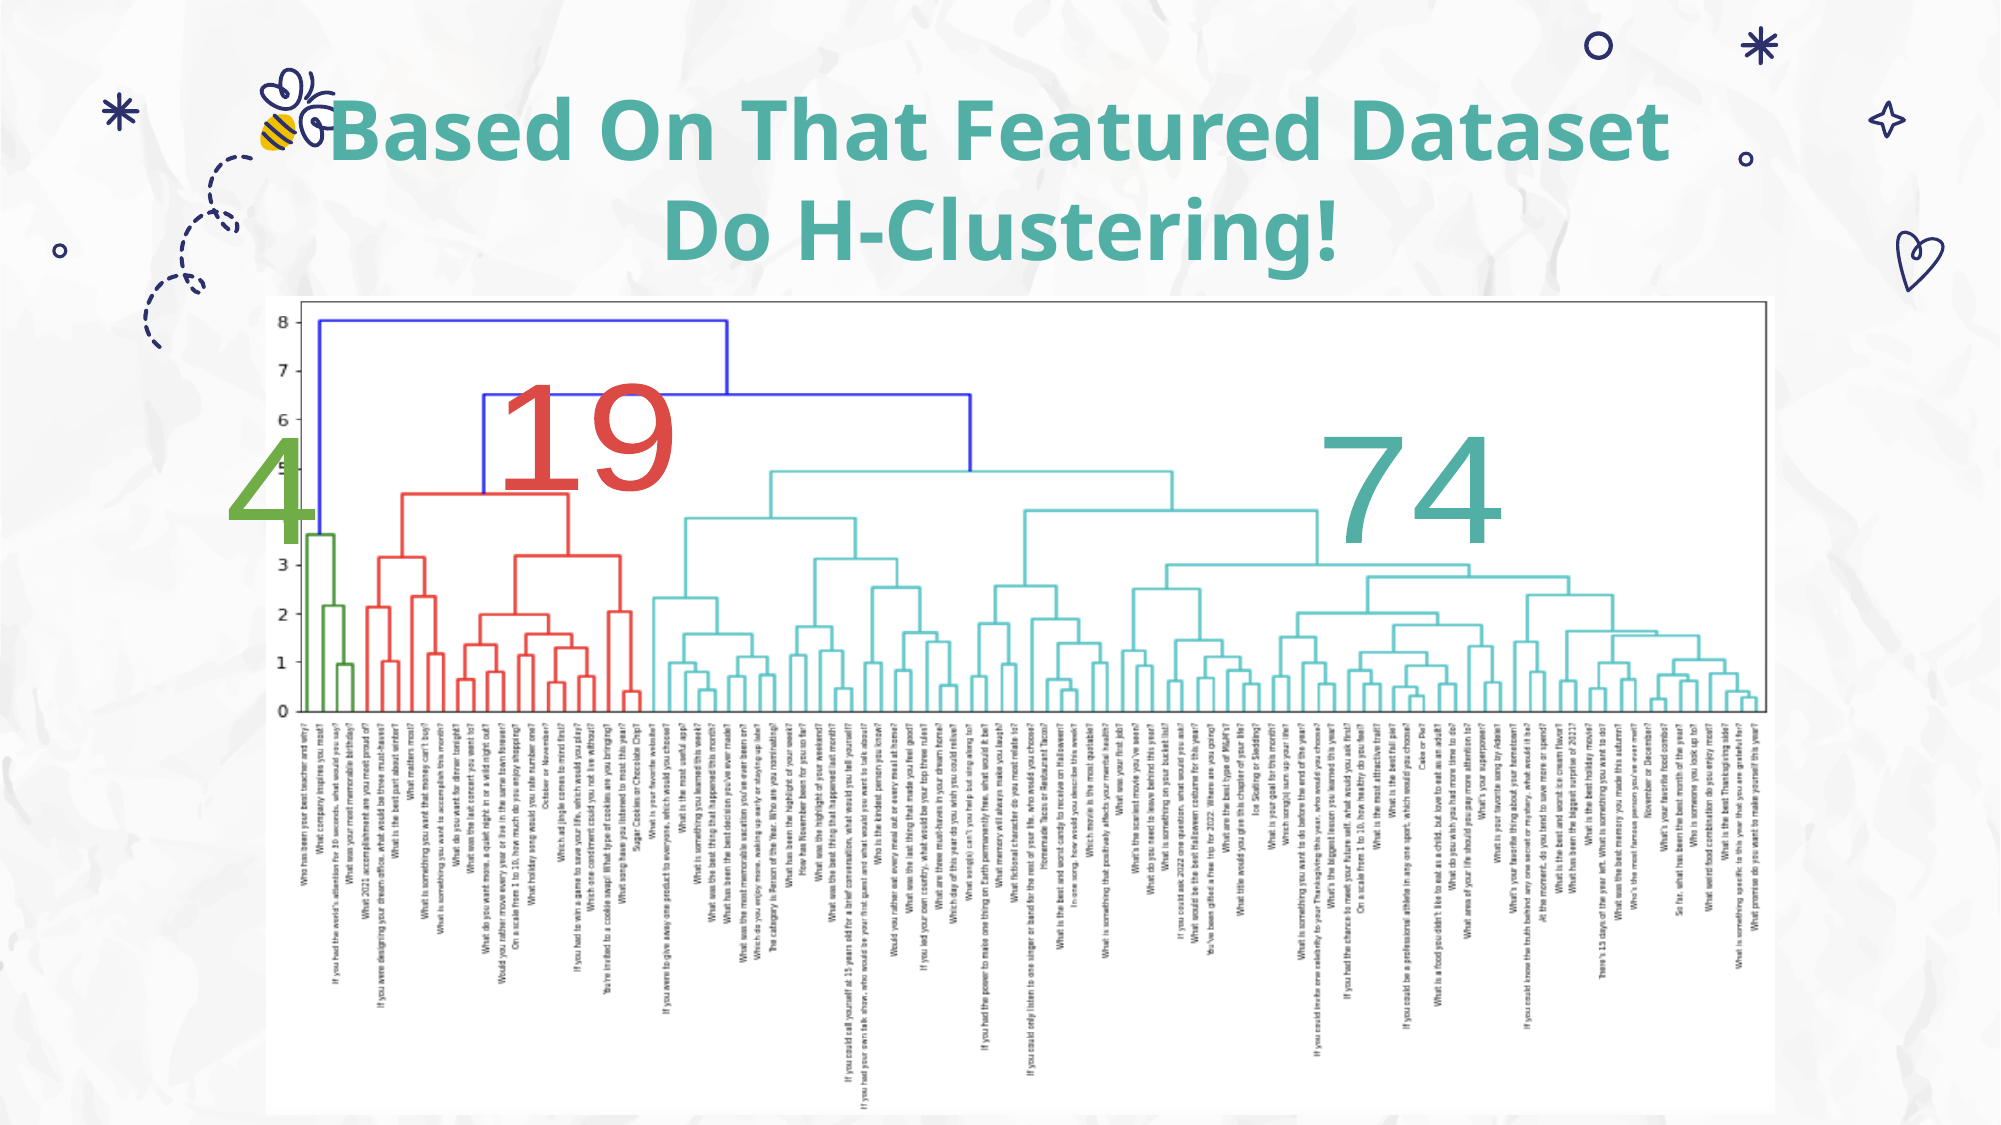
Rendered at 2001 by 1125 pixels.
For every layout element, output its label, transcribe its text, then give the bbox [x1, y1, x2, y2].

title Based On That Featured Dataset Do H-Clustering! [154, 114, 1846, 240]
picture [0, 0, 2001, 1125]
